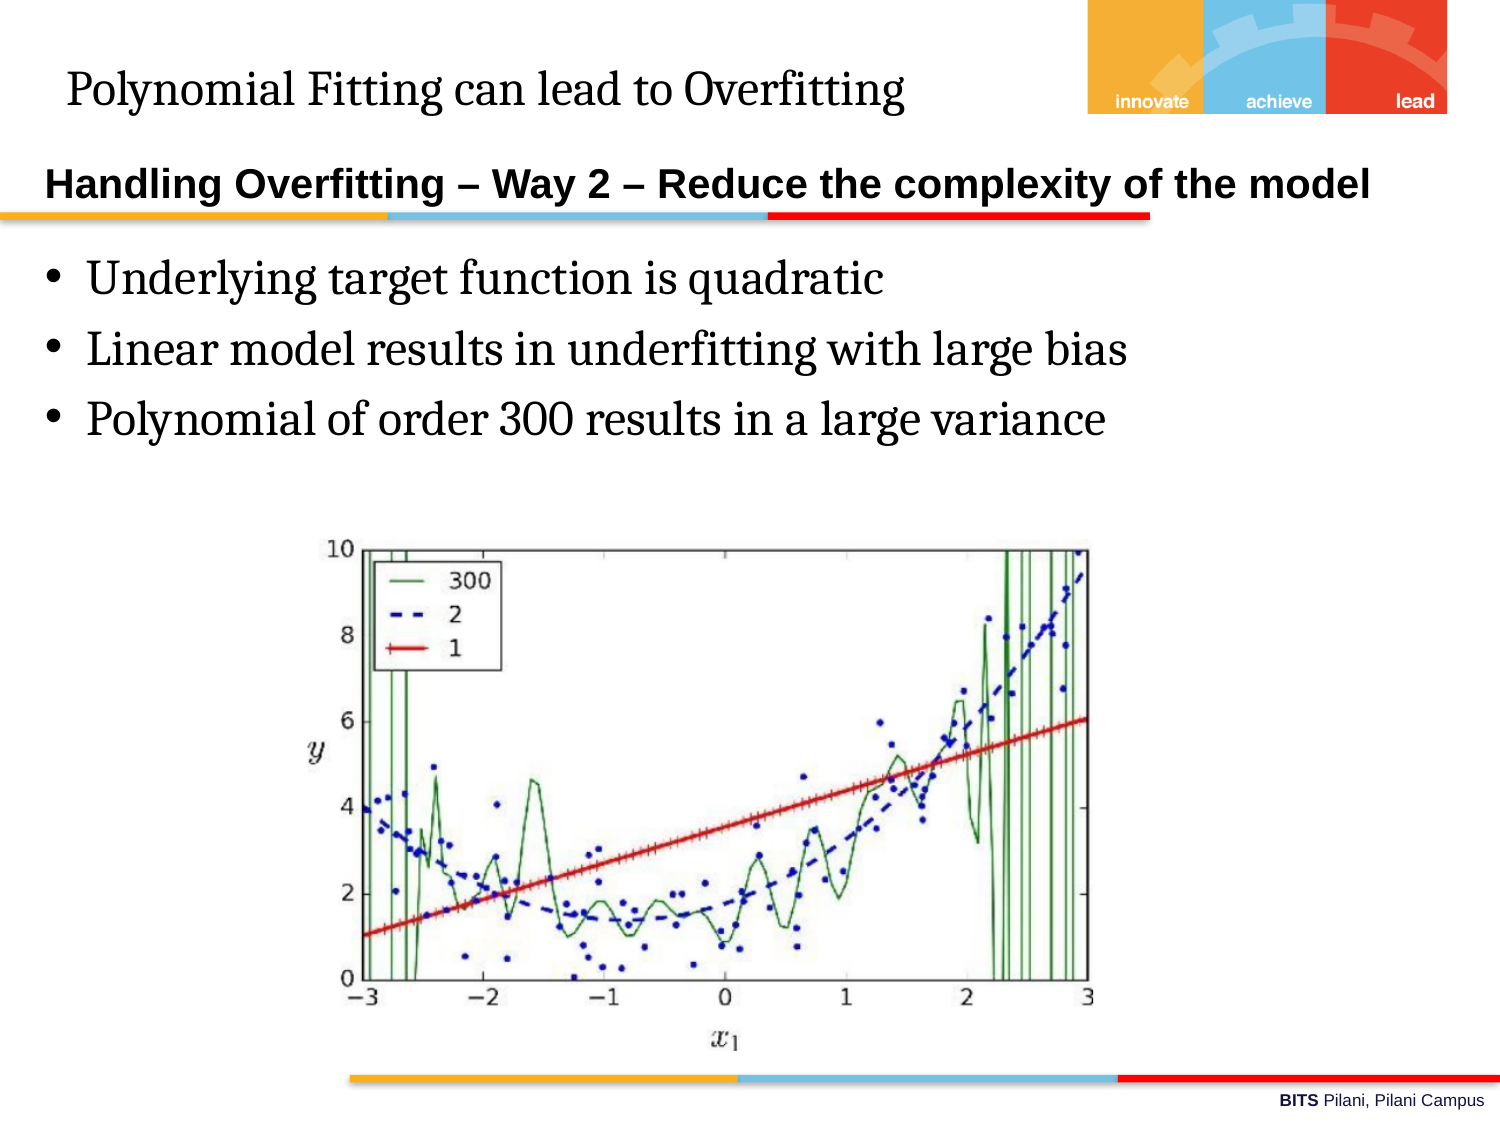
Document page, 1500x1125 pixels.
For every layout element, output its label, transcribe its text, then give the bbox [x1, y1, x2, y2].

picture [287, 524, 1123, 1059]
text_box Handling Overfitting – Way 2 – Reduce the complexity of the model [29, 148, 1397, 214]
title Polynomial Fitting can lead to Overfitting [64, 20, 1425, 210]
list Underlying target function is quadratic Linear model results in underfitting with large bias Polynomial of order 300 results in a large variance [29, 237, 1450, 980]
picture [1087, 0, 1448, 114]
